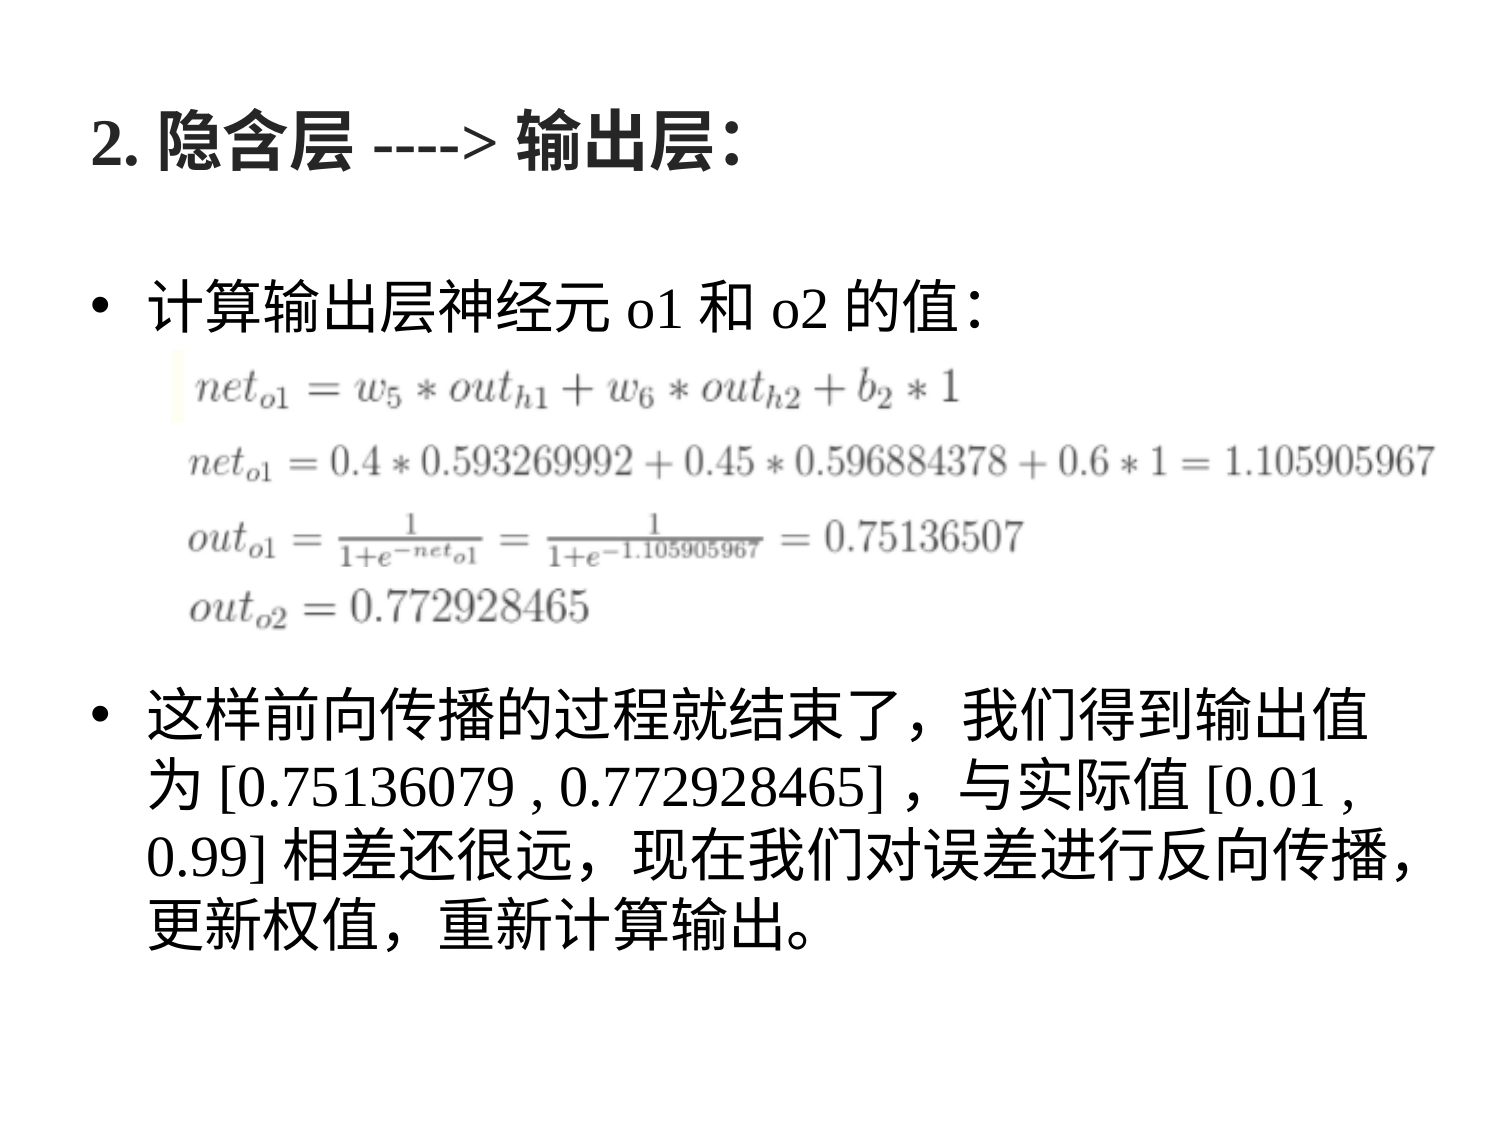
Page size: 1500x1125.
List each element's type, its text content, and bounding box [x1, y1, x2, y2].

picture [182, 432, 1459, 497]
list 计算输出层神经元o1和o2的值： 这样前向传播的过程就结束了，我们得到输出值为[0.75136079 , 0.772928465]，与实际值[0.01 , 0.99]相差还很远，现在我们对误差进行反向传播，更新权值，重新计算输出。 [75, 262, 1425, 1083]
title 2.隐含层---->输出层： [75, 45, 1425, 233]
picture [170, 349, 999, 423]
picture [182, 503, 1046, 645]
